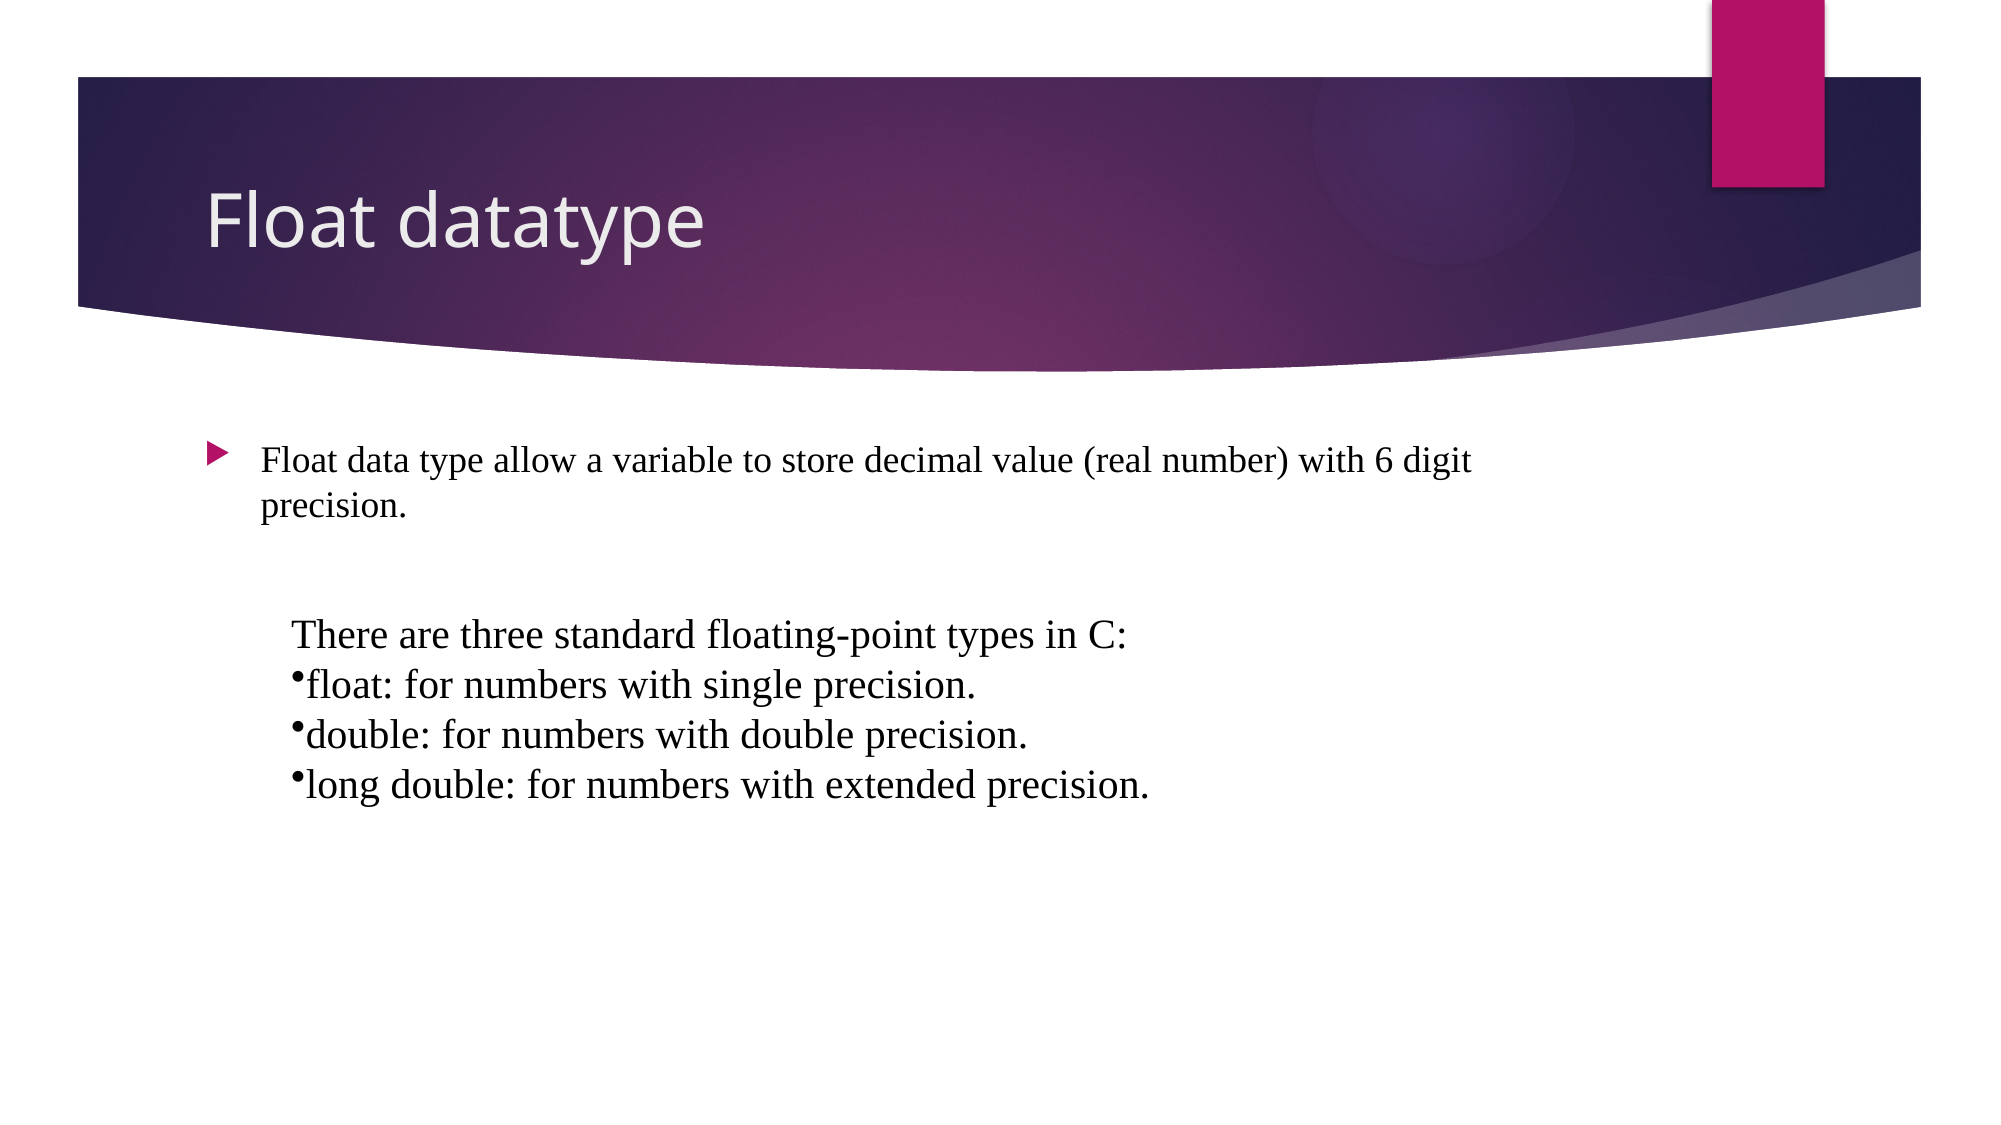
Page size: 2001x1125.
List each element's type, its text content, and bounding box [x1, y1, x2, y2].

text_box There are three standard floating-point types in C: float: for numbers with single precision. double: for numbers with double precision. long double: for numbers with extended precision. [276, 599, 1603, 875]
list Float data type allow a variable to store decimal value (real number) with 6 digit precision. [189, 427, 1638, 988]
title Float datatype [189, 159, 1627, 276]
